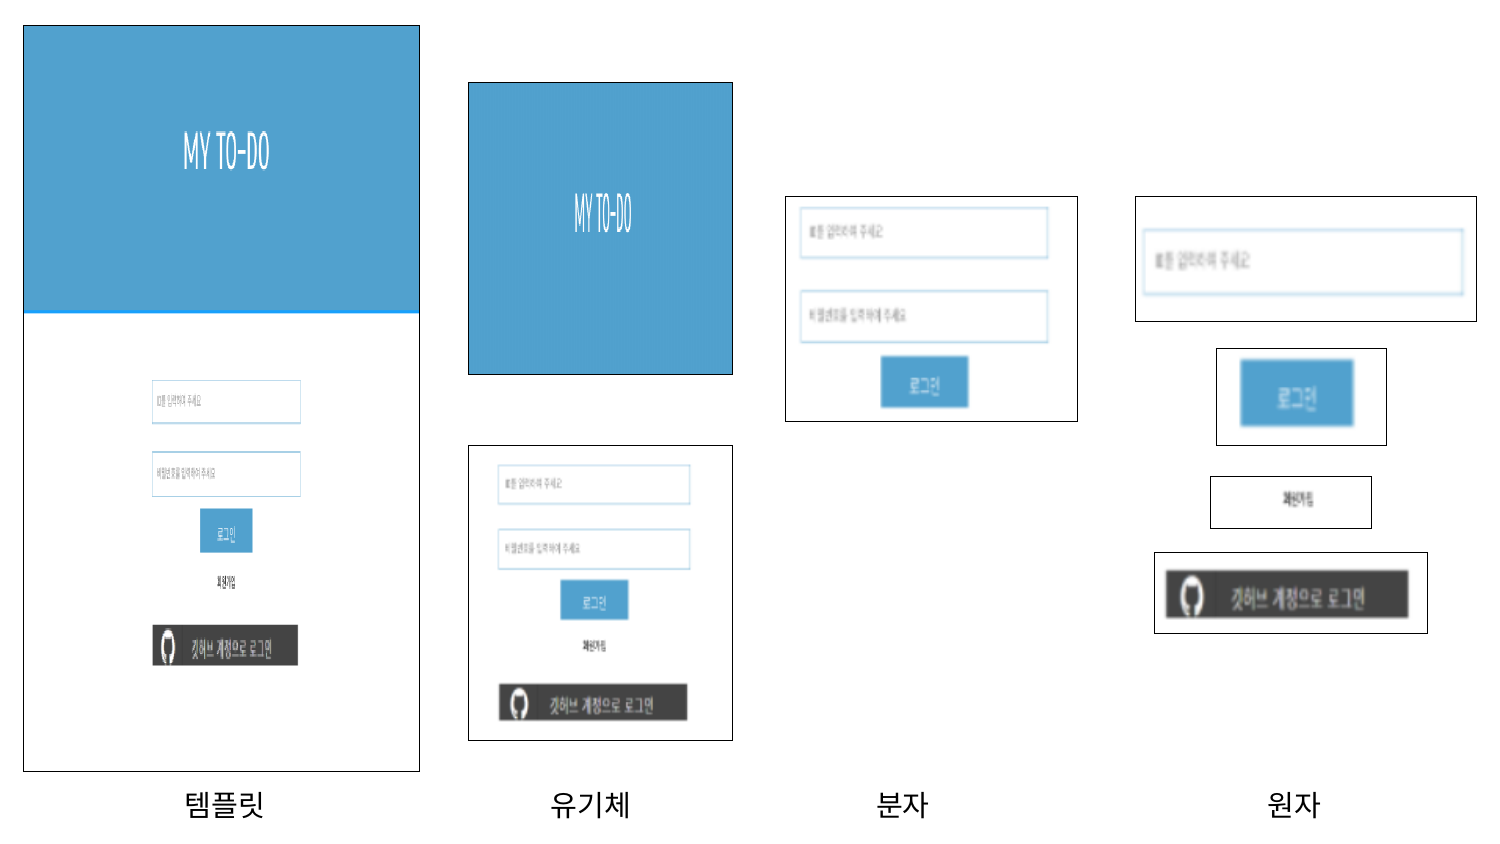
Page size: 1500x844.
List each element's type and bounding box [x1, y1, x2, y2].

text_box [78, 771, 1387, 811]
picture [468, 82, 733, 375]
picture [1215, 348, 1387, 446]
picture [468, 445, 733, 742]
picture [1210, 476, 1372, 529]
picture [1154, 552, 1428, 634]
picture [785, 196, 1078, 423]
picture [22, 25, 420, 773]
picture [1135, 196, 1477, 323]
